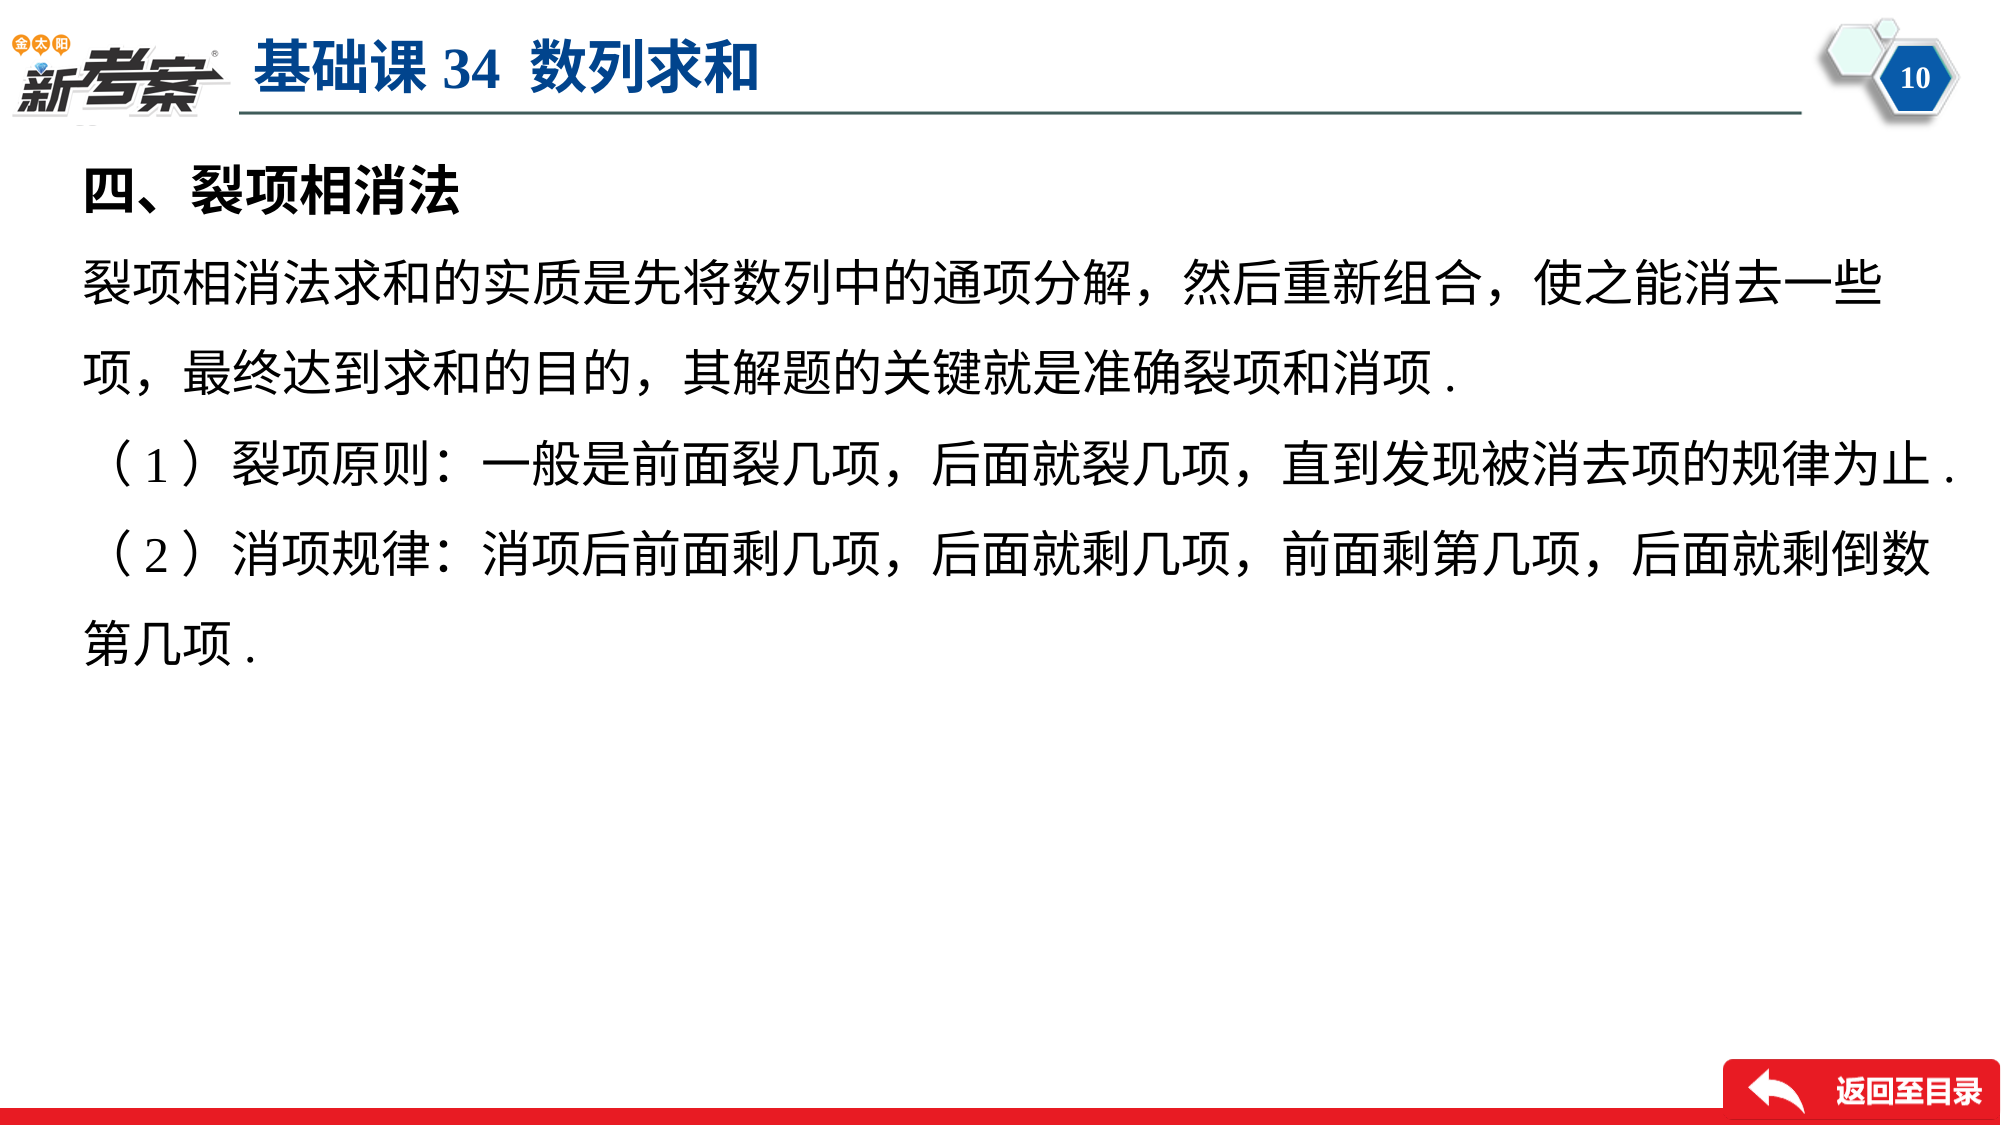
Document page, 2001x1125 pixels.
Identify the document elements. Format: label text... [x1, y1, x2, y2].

text_box 裂项相消法求和的实质是先将数列中的通项分解，然后重新组合，使之能消去一些 项，最终达到求和的目的，其解题的关键就是准确裂项和消项. [82, 221, 1917, 392]
text_box （1）裂项原则：一般是前面裂几项，后面就裂几项，直到发现被消去项的规律为止. [82, 402, 1944, 483]
text_box （2）消项规律：消项后前面剩几项，后面就剩几项，前面剩第几项，后面就剩倒数 第几项. [82, 492, 1917, 663]
picture [0, 0, 2001, 1125]
text_box 四、裂项相消法 [82, 124, 1917, 221]
